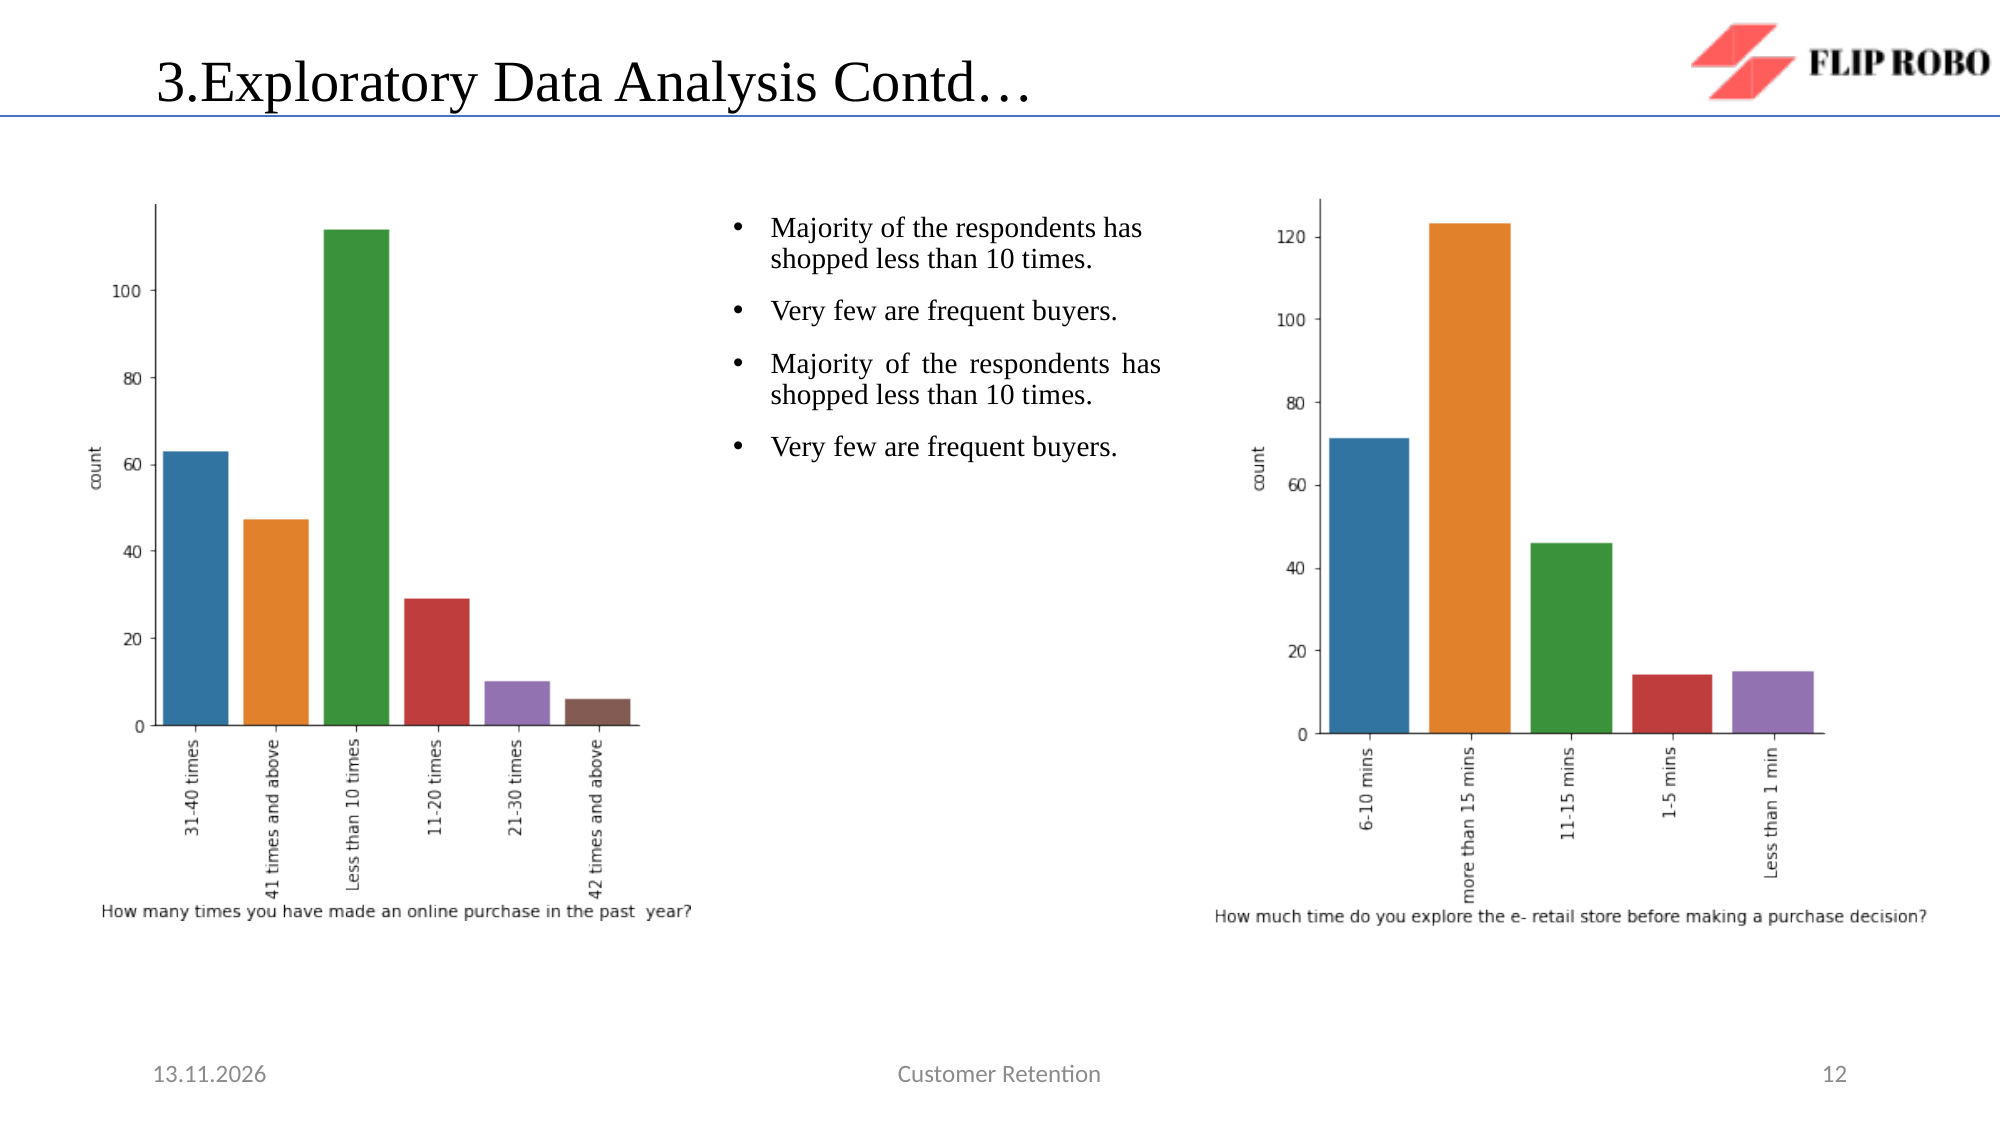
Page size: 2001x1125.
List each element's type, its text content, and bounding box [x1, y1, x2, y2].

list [88, 204, 691, 921]
footer Customer Retention [662, 1042, 1338, 1103]
text_box 3.Exploratory Data Analysis Contd… [141, 35, 1050, 115]
slide_number 12 [1412, 1042, 1863, 1103]
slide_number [137, 1042, 588, 1103]
picture [1691, 11, 1998, 115]
text_box Majority of the respondents has shopped less than 10 times. Very few are frequent buyers. Majority of the respondents has shopped less than 10 times. Very few are frequent buyers. [718, 204, 1177, 680]
text_box 3.Exploratory Data Analysis Contd… [141, 117, 1050, 121]
picture [1203, 187, 1939, 938]
